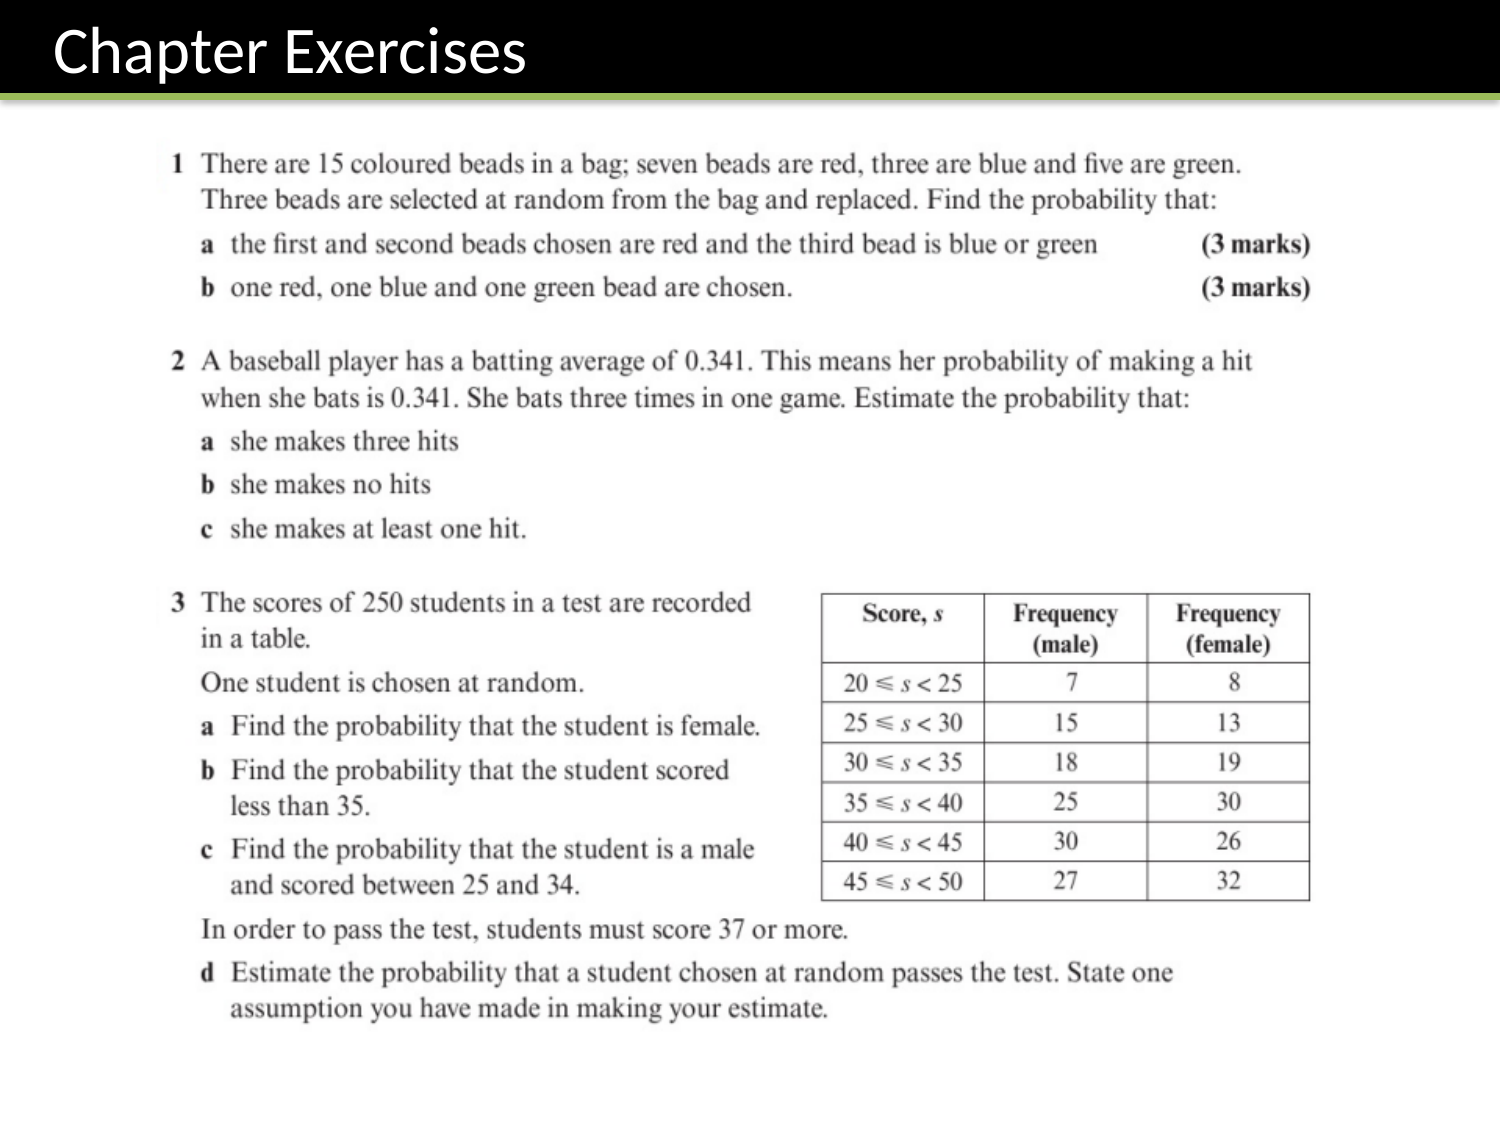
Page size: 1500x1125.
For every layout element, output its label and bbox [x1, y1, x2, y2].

picture [141, 136, 1359, 1054]
text_box [0, 0, 1500, 99]
